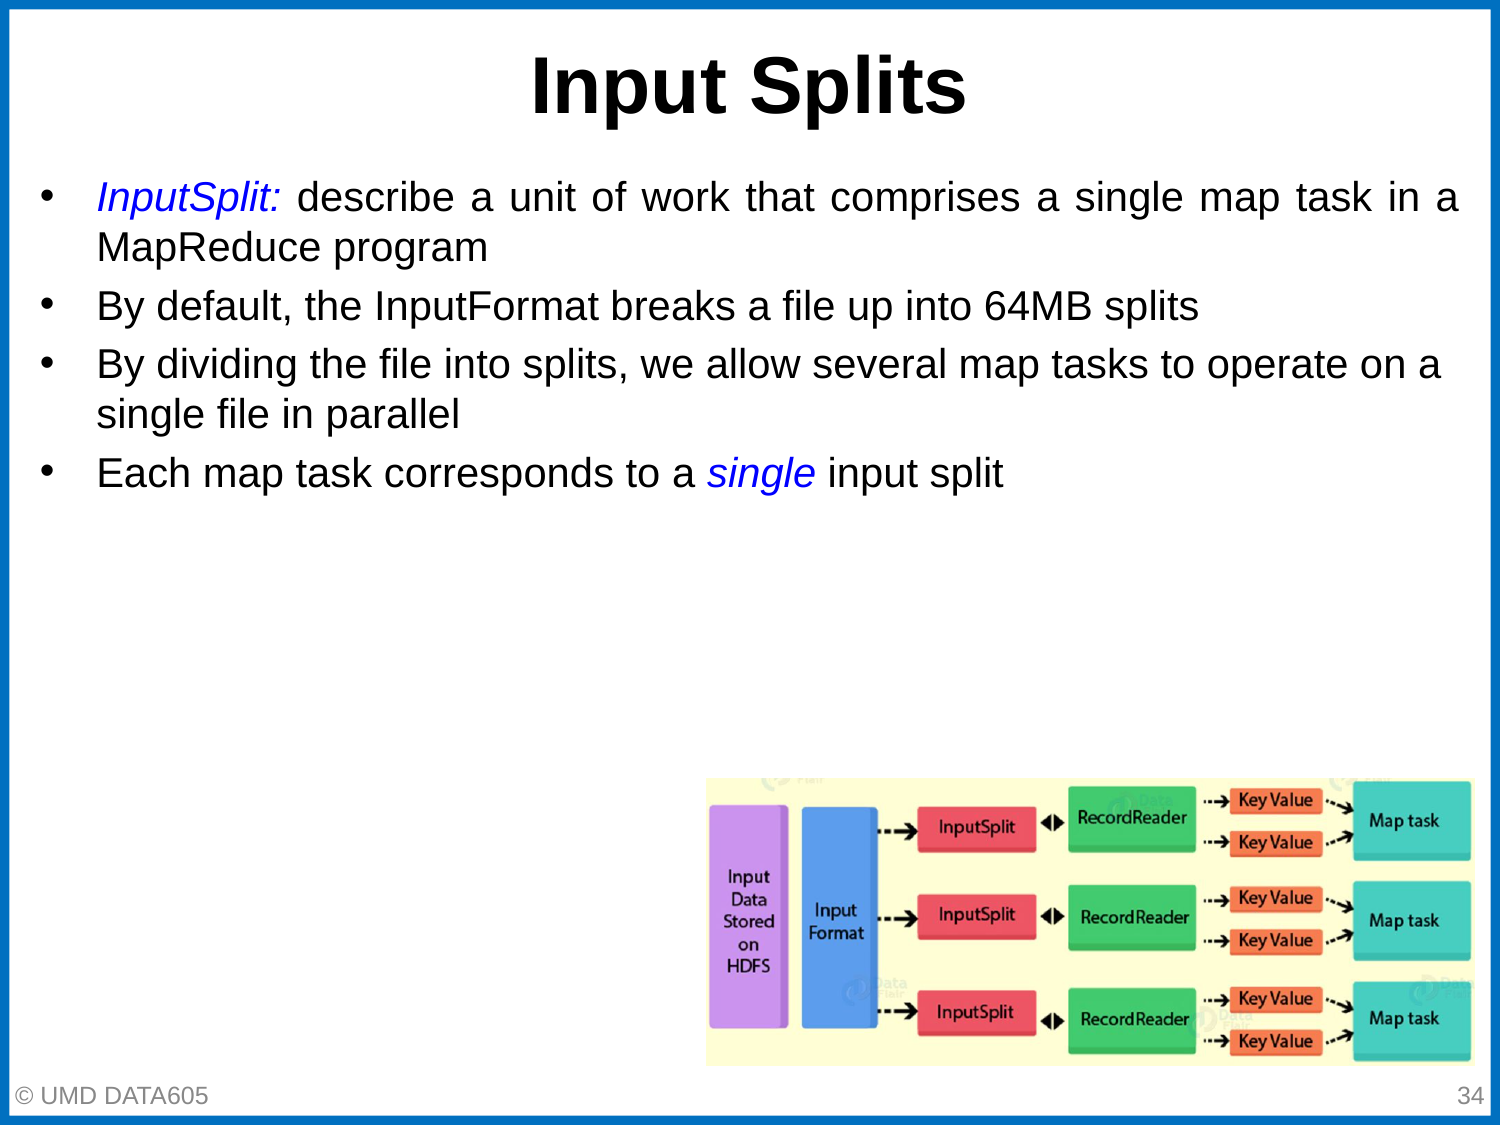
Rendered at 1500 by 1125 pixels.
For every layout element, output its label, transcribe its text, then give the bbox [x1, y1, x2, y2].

list InputSplit: describe a unit of work that comprises a single map task in a MapReduce program By default, the InputFormat breaks a file up into 64MB splits By dividing the file into splits, we allow several map tasks to operate on a single file in parallel Each map task corresponds to a single input split [24, 162, 1475, 651]
title Input Splits [24, 24, 1475, 138]
slide_number ‹#› [1149, 1065, 1500, 1125]
picture [706, 778, 1476, 1066]
